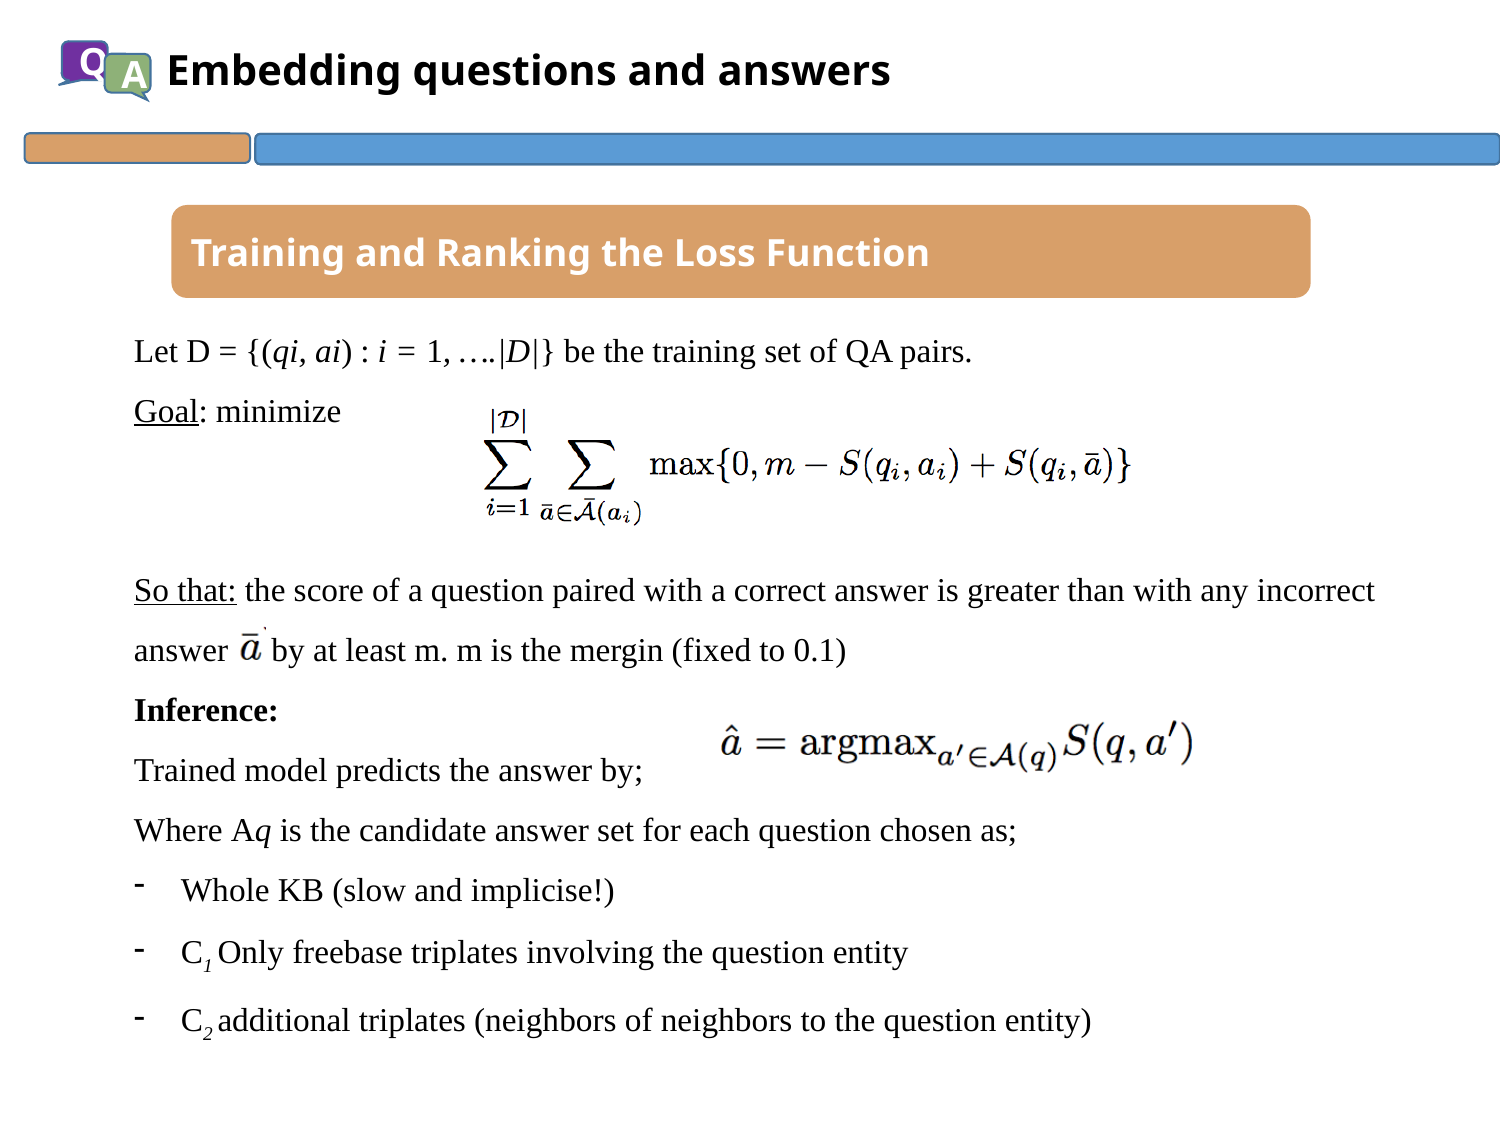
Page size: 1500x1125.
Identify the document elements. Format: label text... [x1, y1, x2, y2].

text_box [254, 132, 1500, 166]
picture [671, 689, 1243, 800]
text_box [23, 132, 252, 164]
text_box A [103, 52, 152, 103]
text_box Training and Ranking the Loss Function [170, 203, 1312, 299]
picture [231, 622, 266, 662]
picture [446, 388, 1134, 547]
text_box Let D = {(qi, ai) : i = 1, ….|D|} be the training set of QA pairs. Goal: minimize So that: the score of a question paired with a correct answer is greater than with any incorrect answer by at least m. m is the mergin (fixed to 0.1) Inference: Trained model predicts the answer by; Where Aq is the candidate answer set for each question chosen as; Whole KB (slow and implicise!) C1 Only freebase triplates involving the question entity C2 additional triplates (neighbors of neighbors to the question entity) [119, 301, 1424, 1112]
text_box Q [58, 40, 109, 86]
title Embedding questions and answers [151, 37, 1446, 107]
